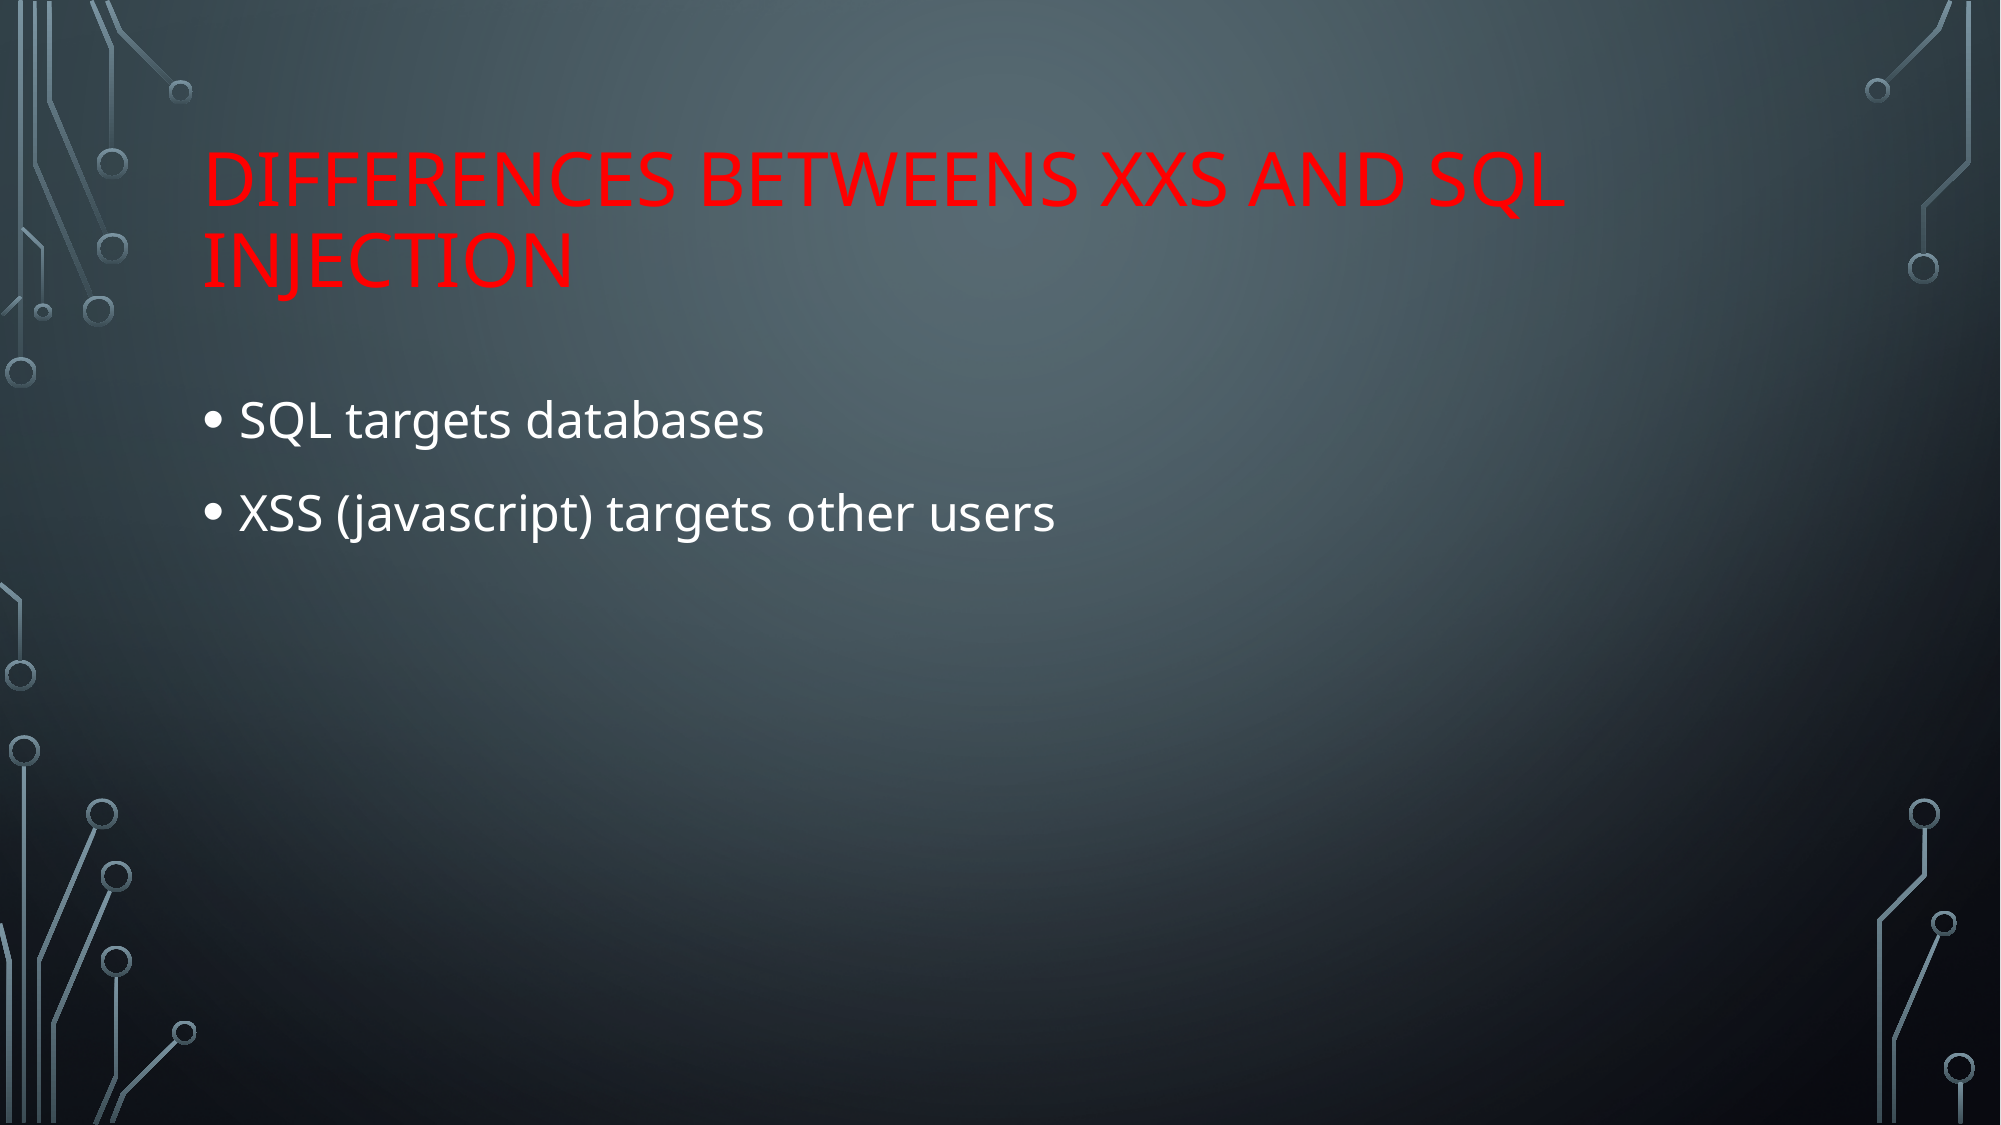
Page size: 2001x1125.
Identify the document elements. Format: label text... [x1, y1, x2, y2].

list SQL targets databases XSS (javascript) targets other users [187, 369, 1813, 950]
title Differences betweens xxs and sql injection [187, 101, 1813, 344]
